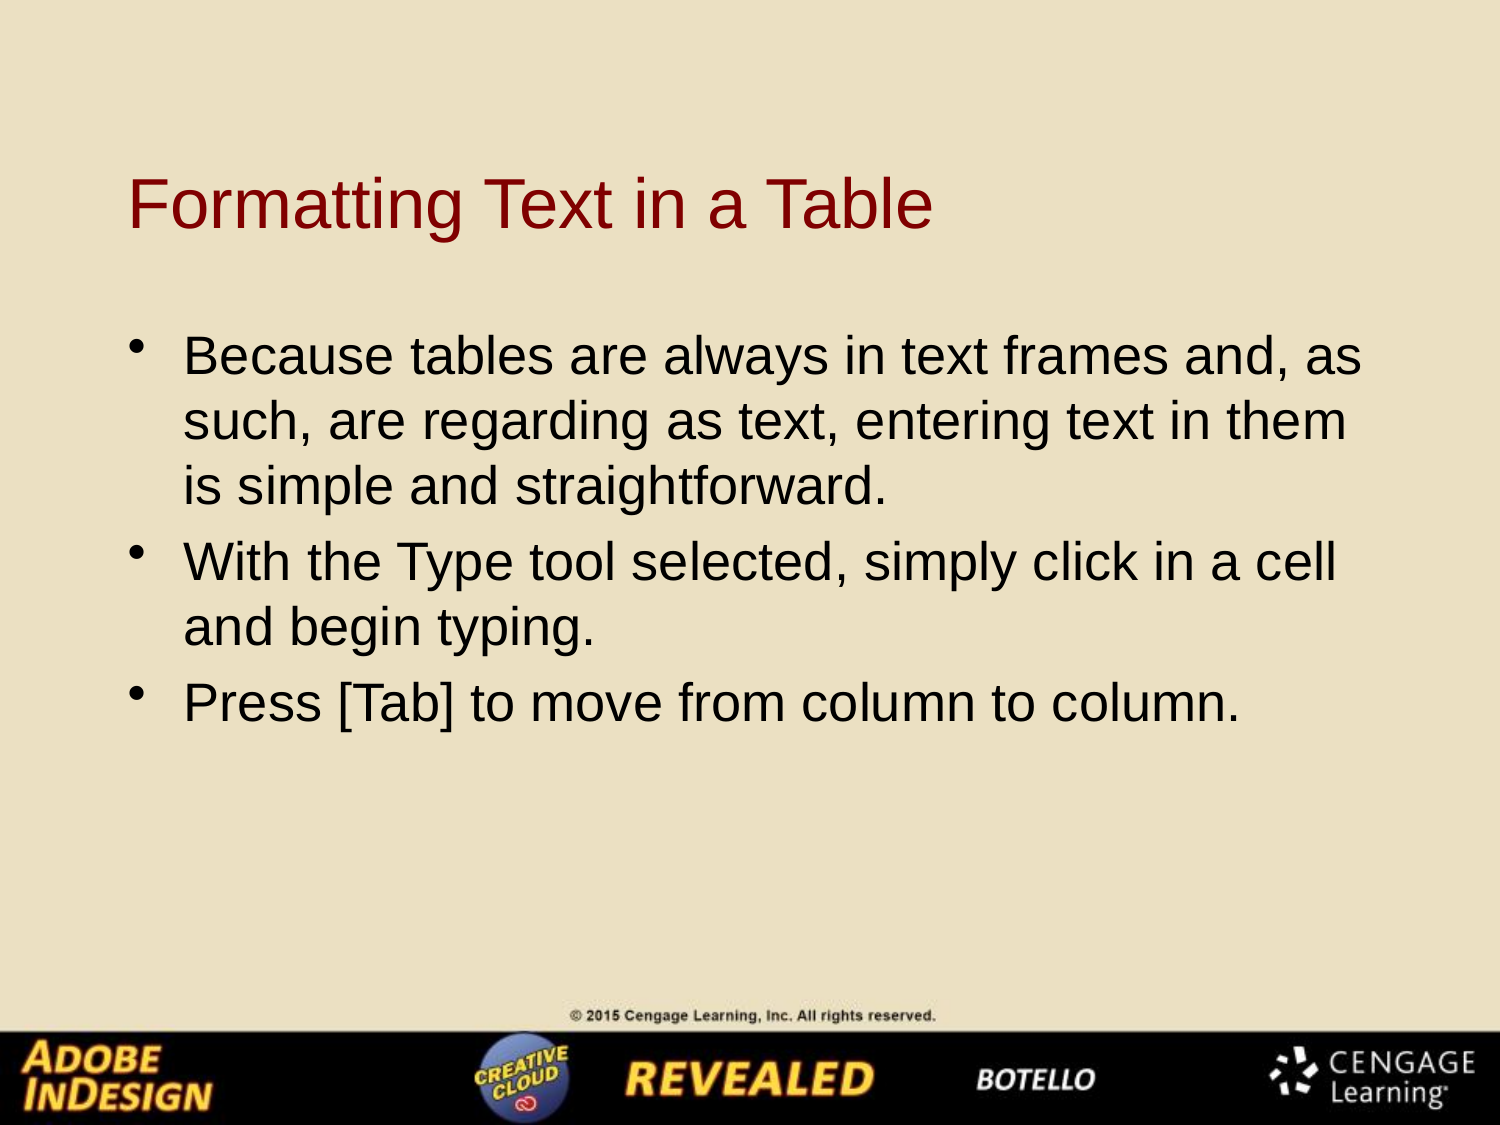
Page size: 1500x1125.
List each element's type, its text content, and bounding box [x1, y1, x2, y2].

title Formatting Text in a Table [112, 99, 1388, 300]
picture [0, 0, 1500, 1125]
list Because tables are always in text frames and, as such, are regarding as text, entering text in them is simple and straightforward. With the Type tool selected, simply click in a cell and begin typing. Press [Tab] to move from column to column. [112, 312, 1388, 1000]
